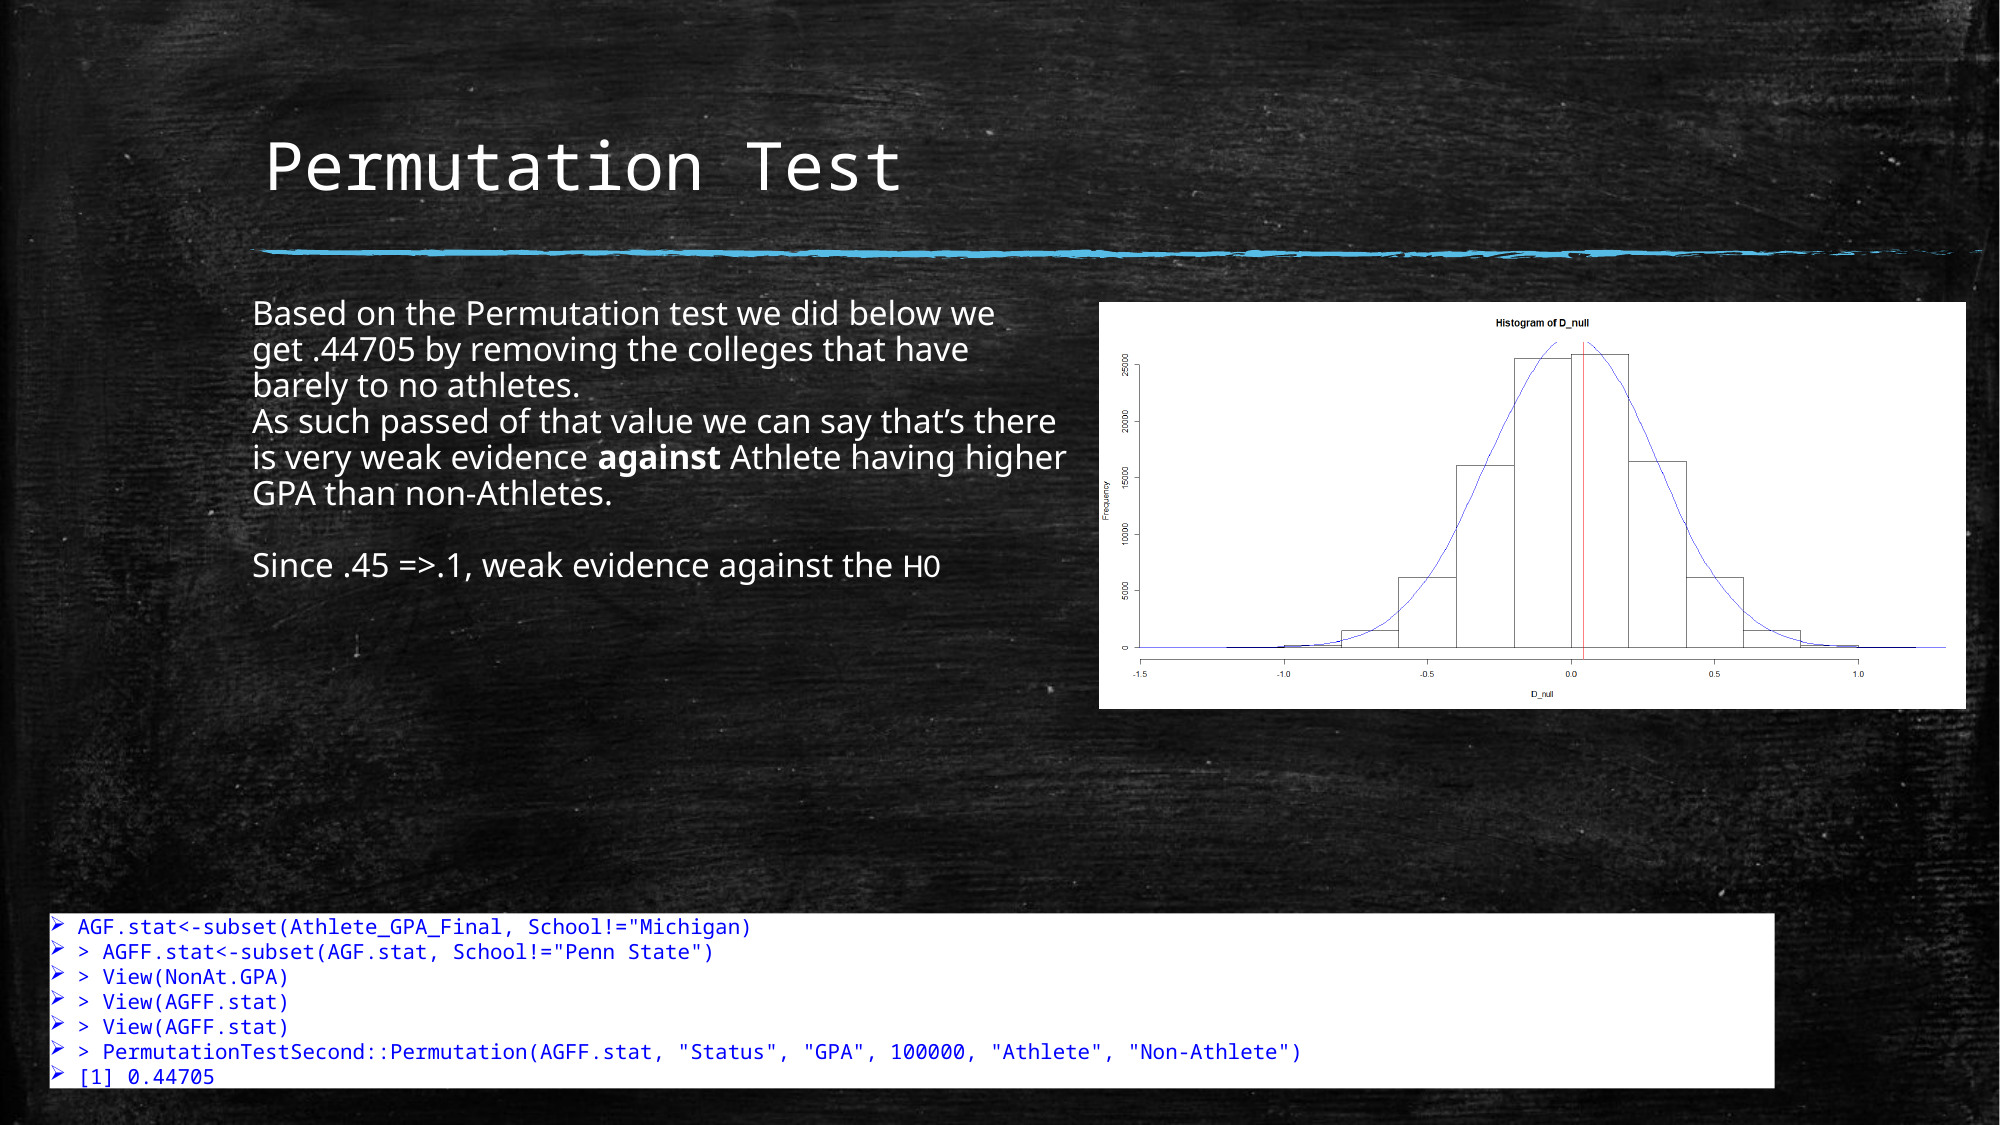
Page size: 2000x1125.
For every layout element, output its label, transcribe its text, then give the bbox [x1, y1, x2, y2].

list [1099, 302, 1966, 709]
title Permutation Test [249, 45, 1750, 213]
text_box Based on the Permutation test we did below we get .44705 by removing the colleges that have barely to no athletes. As such passed of that value we can say that’s there is very weak evidence against Athlete having higher GPA than non-Athletes. Since .45 =>.1, weak evidence against the H0 [237, 289, 1088, 592]
text_box AGF.stat<-subset(Athlete_GPA_Final, School!="Michigan) > AGFF.stat<-subset(AGF.stat, School!="Penn State") > View(NonAt.GPA) > View(AGFF.stat) > View(AGFF.stat) > PermutationTestSecond::Permutation(AGFF.stat, "Status", "GPA", 100000, "Athlete", "Non-Athlete") [1] 0.44705 [49, 913, 1775, 1089]
